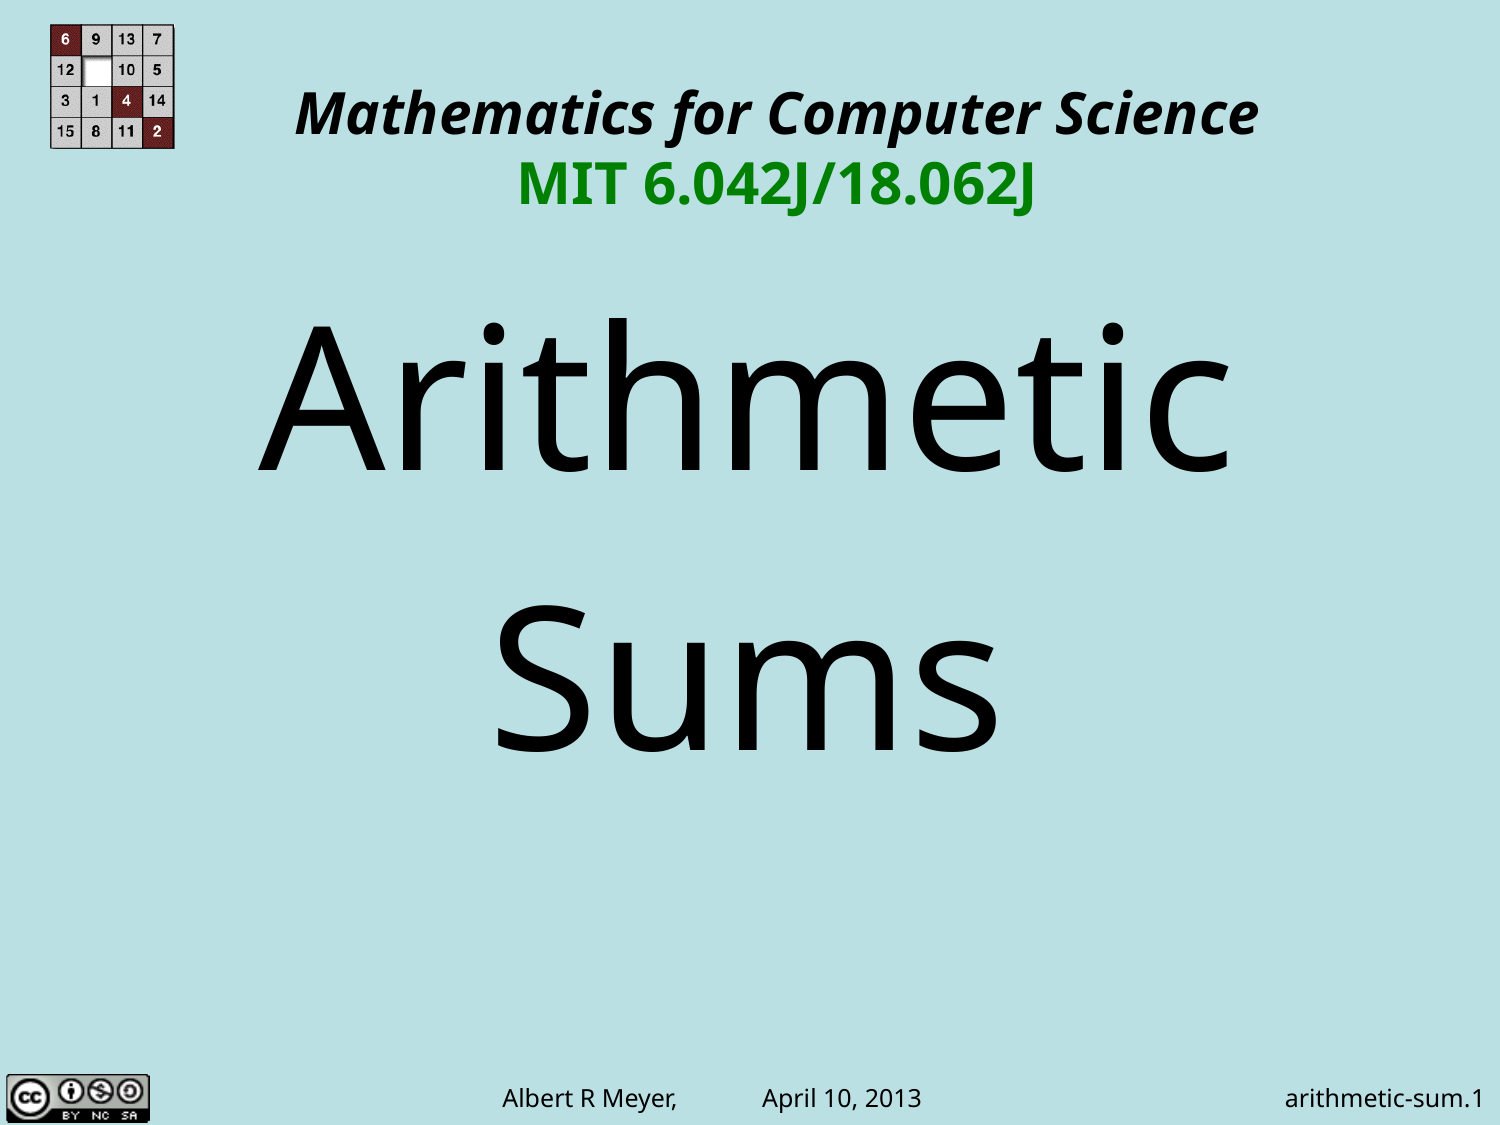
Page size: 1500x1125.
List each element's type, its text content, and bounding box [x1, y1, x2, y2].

subtitle Arithmetic Sums [118, 262, 1375, 850]
picture [50, 24, 175, 149]
text_box Mathematics for Computer Science MIT 6.042J/18.062J [279, 68, 1276, 224]
picture [6, 1074, 150, 1123]
